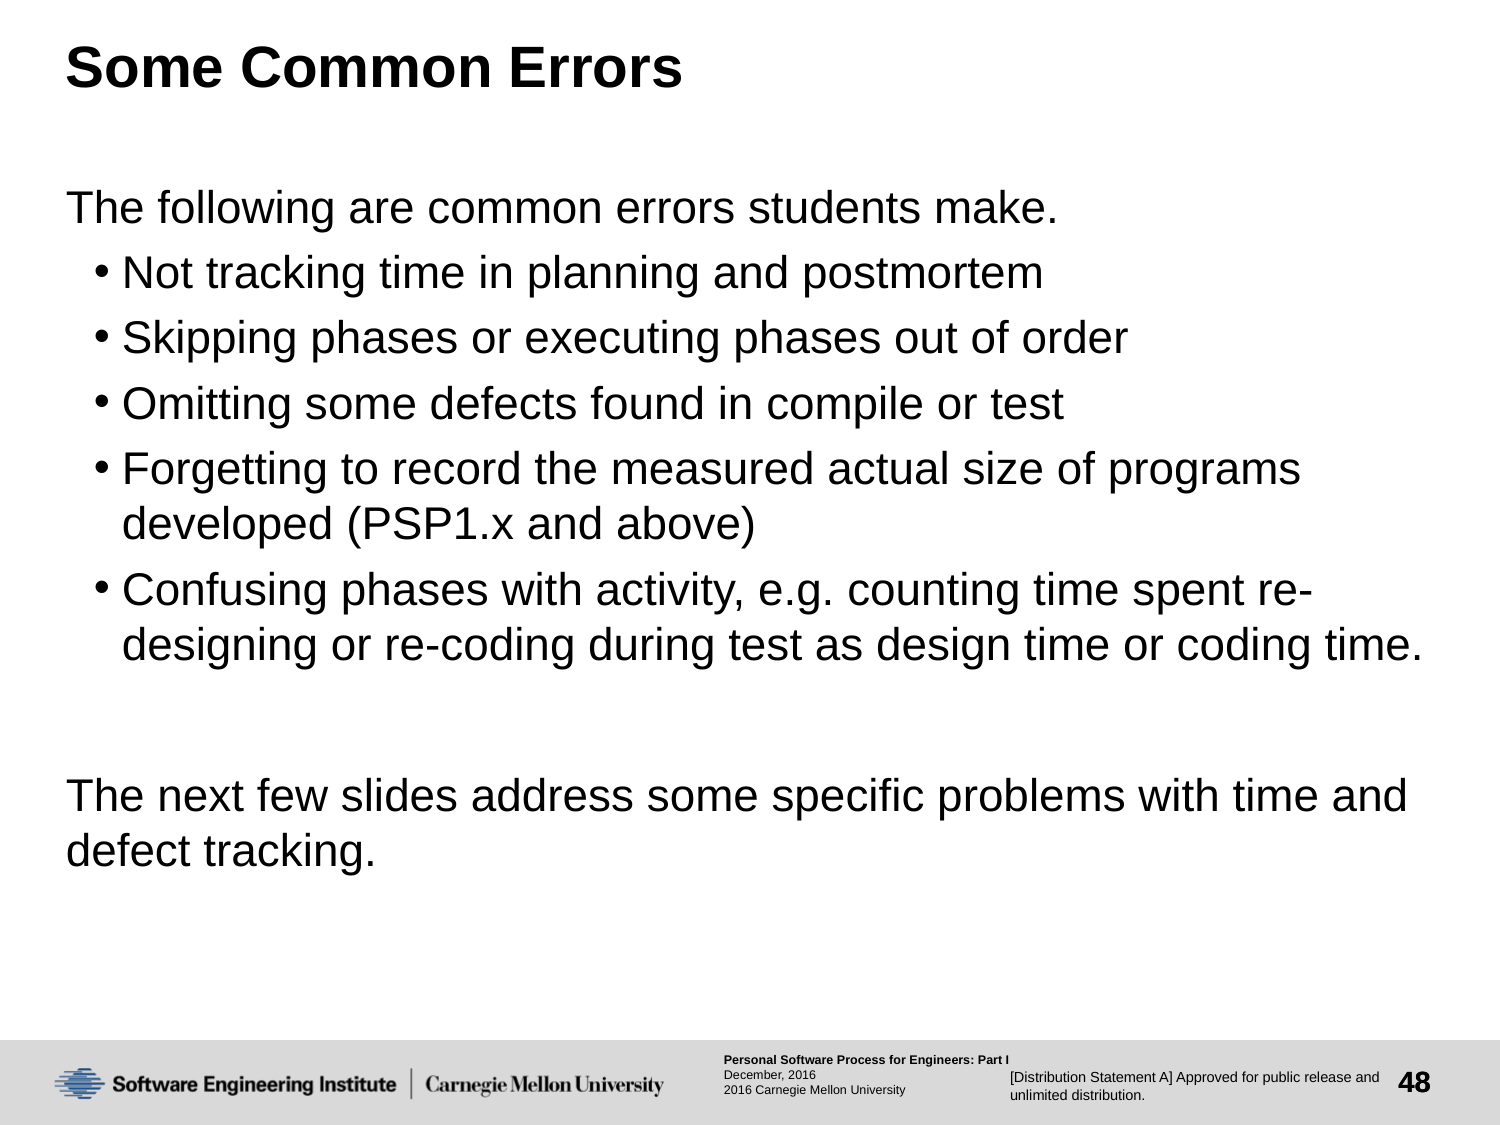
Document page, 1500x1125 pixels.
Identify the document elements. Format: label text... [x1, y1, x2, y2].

list The following are common errors students make. Not tracking time in planning and postmortem Skipping phases or executing phases out of order Omitting some defects found in compile or test Forgetting to record the measured actual size of programs developed (PSP1.x and above) Confusing phases with activity, e.g. counting time spent re-designing or re-coding during test as design time or coding time. The next few slides address some specific problems with time and defect tracking. [65, 177, 1431, 1000]
title Some Common Errors [65, 37, 1313, 148]
picture [46, 1061, 673, 1104]
